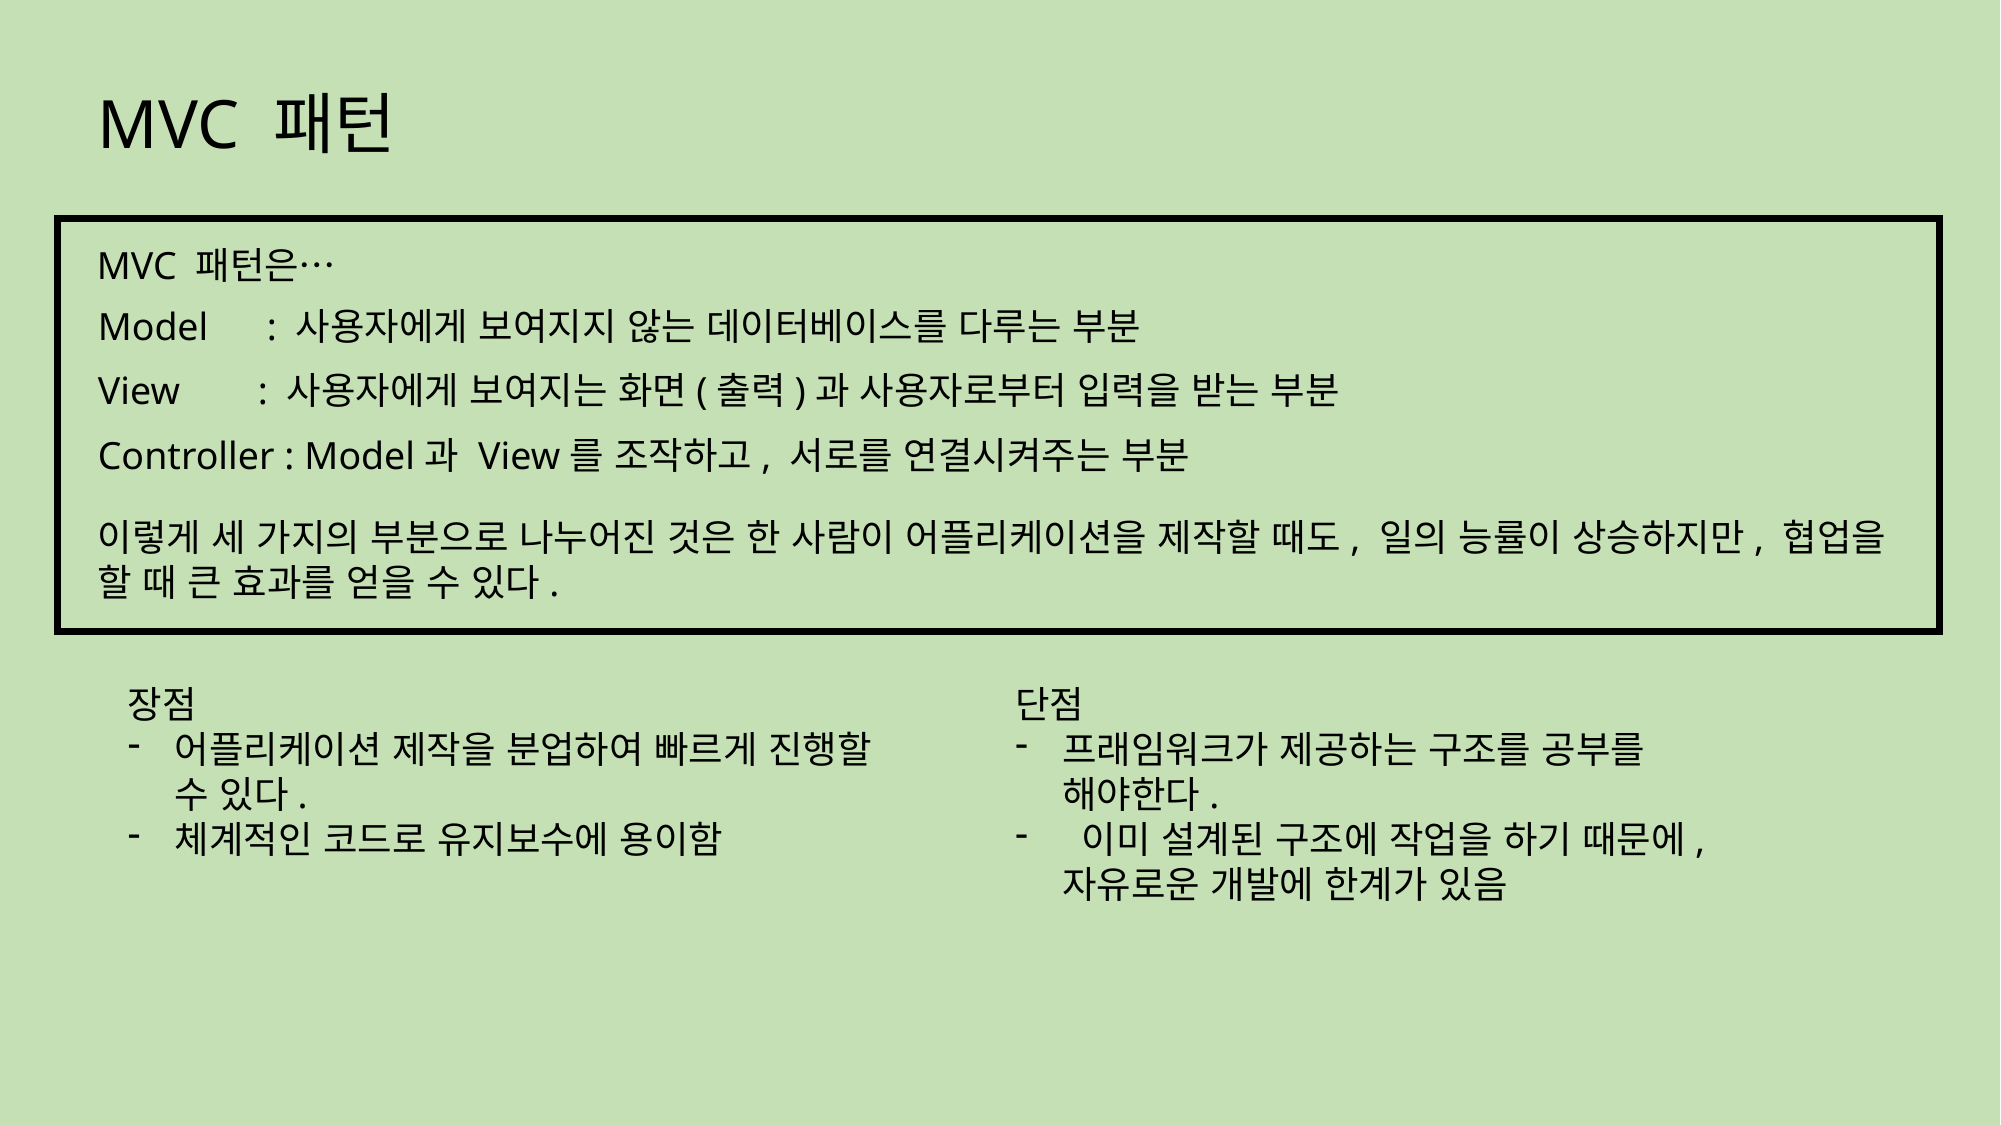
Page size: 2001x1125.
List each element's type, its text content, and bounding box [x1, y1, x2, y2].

text_box 장점 어플리케이션 제작을 분업하여 빠르게 진행할 수 있다. 체계적인 코드로 유지보수에 용이함 [113, 674, 903, 869]
text_box [57, 217, 1940, 633]
text_box 단점 프래임워크가 제공하는 구조를 공부를 해야한다. 이미 설계된 구조에 작업을 하기 때문에, 자유로운 개발에 한계가 있음 [1000, 674, 1791, 914]
text_box MVC 패턴 [83, 74, 933, 170]
